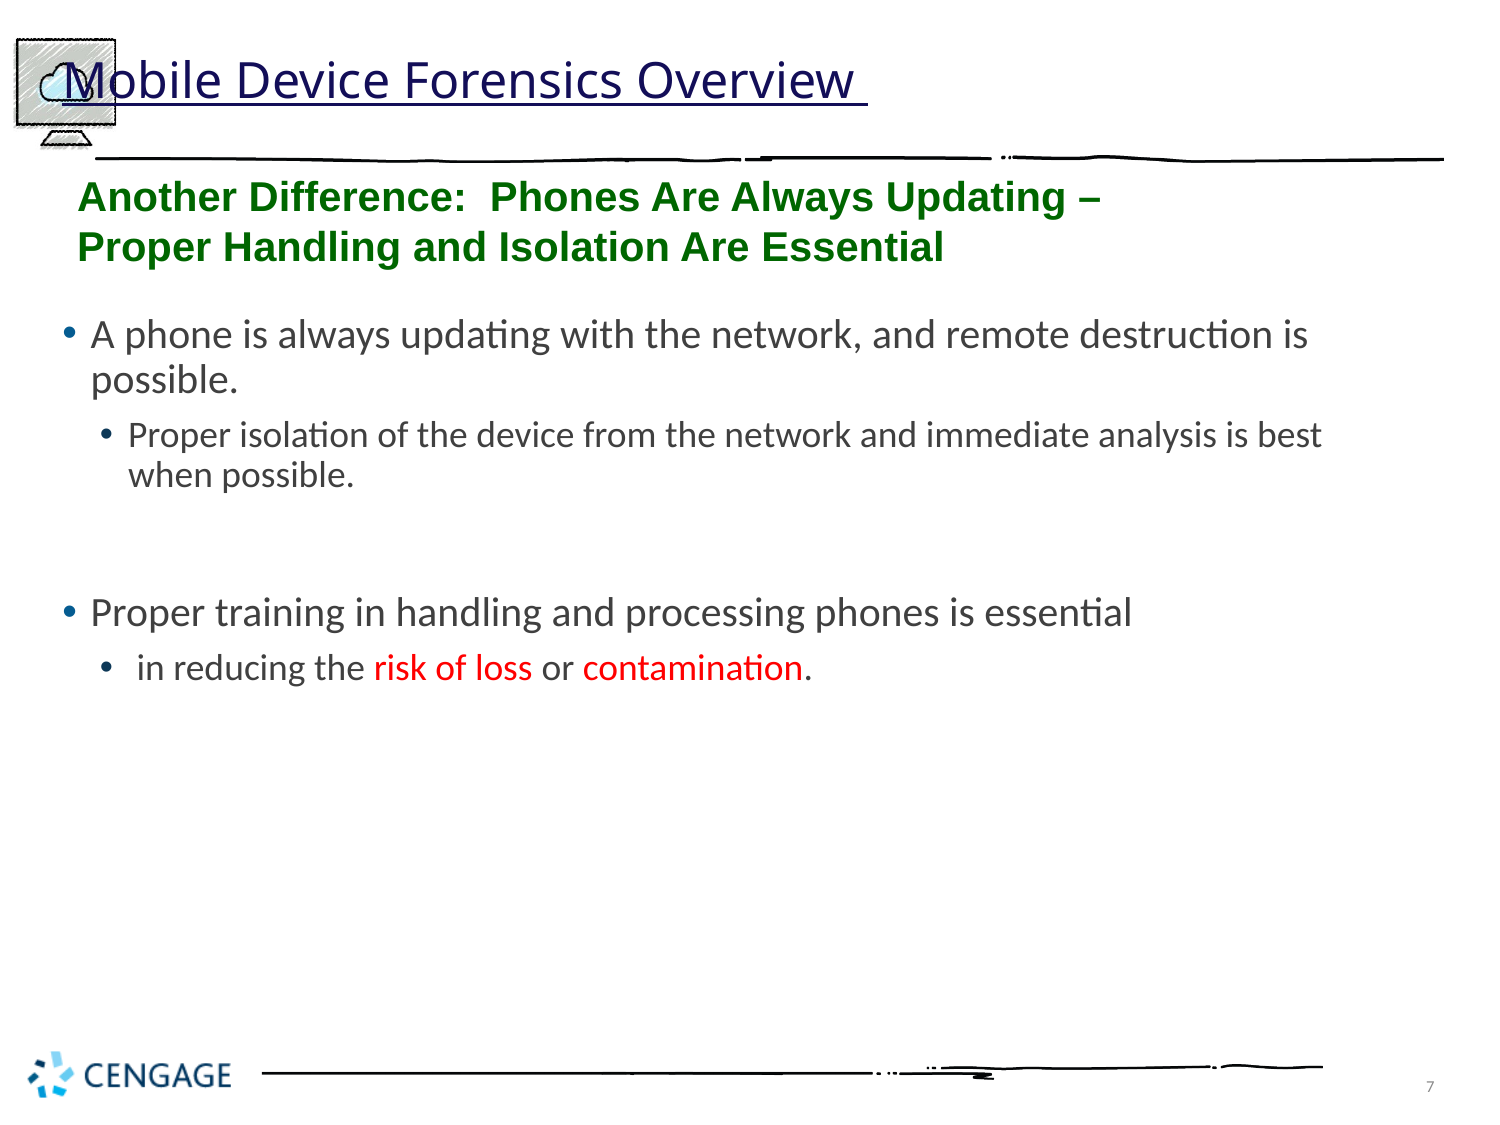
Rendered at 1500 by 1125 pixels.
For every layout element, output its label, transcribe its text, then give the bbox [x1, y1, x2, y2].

picture [95, 155, 1444, 163]
picture [12, 36, 117, 151]
picture [261, 1064, 1323, 1080]
text_box Another Difference: Phones Are Always Updating – Proper Handling and Isolation Are Essential [62, 162, 1200, 316]
list A phone is always updating with the network, and remote destruction is possible. Proper isolation of the device from the network and immediate analysis is best when possible. Proper training in handling and processing phones is essential in reducing the risk of loss or contamination. [62, 312, 1400, 734]
title Mobile Device Forensics Overview [62, 37, 1300, 130]
picture [7, 1037, 244, 1111]
